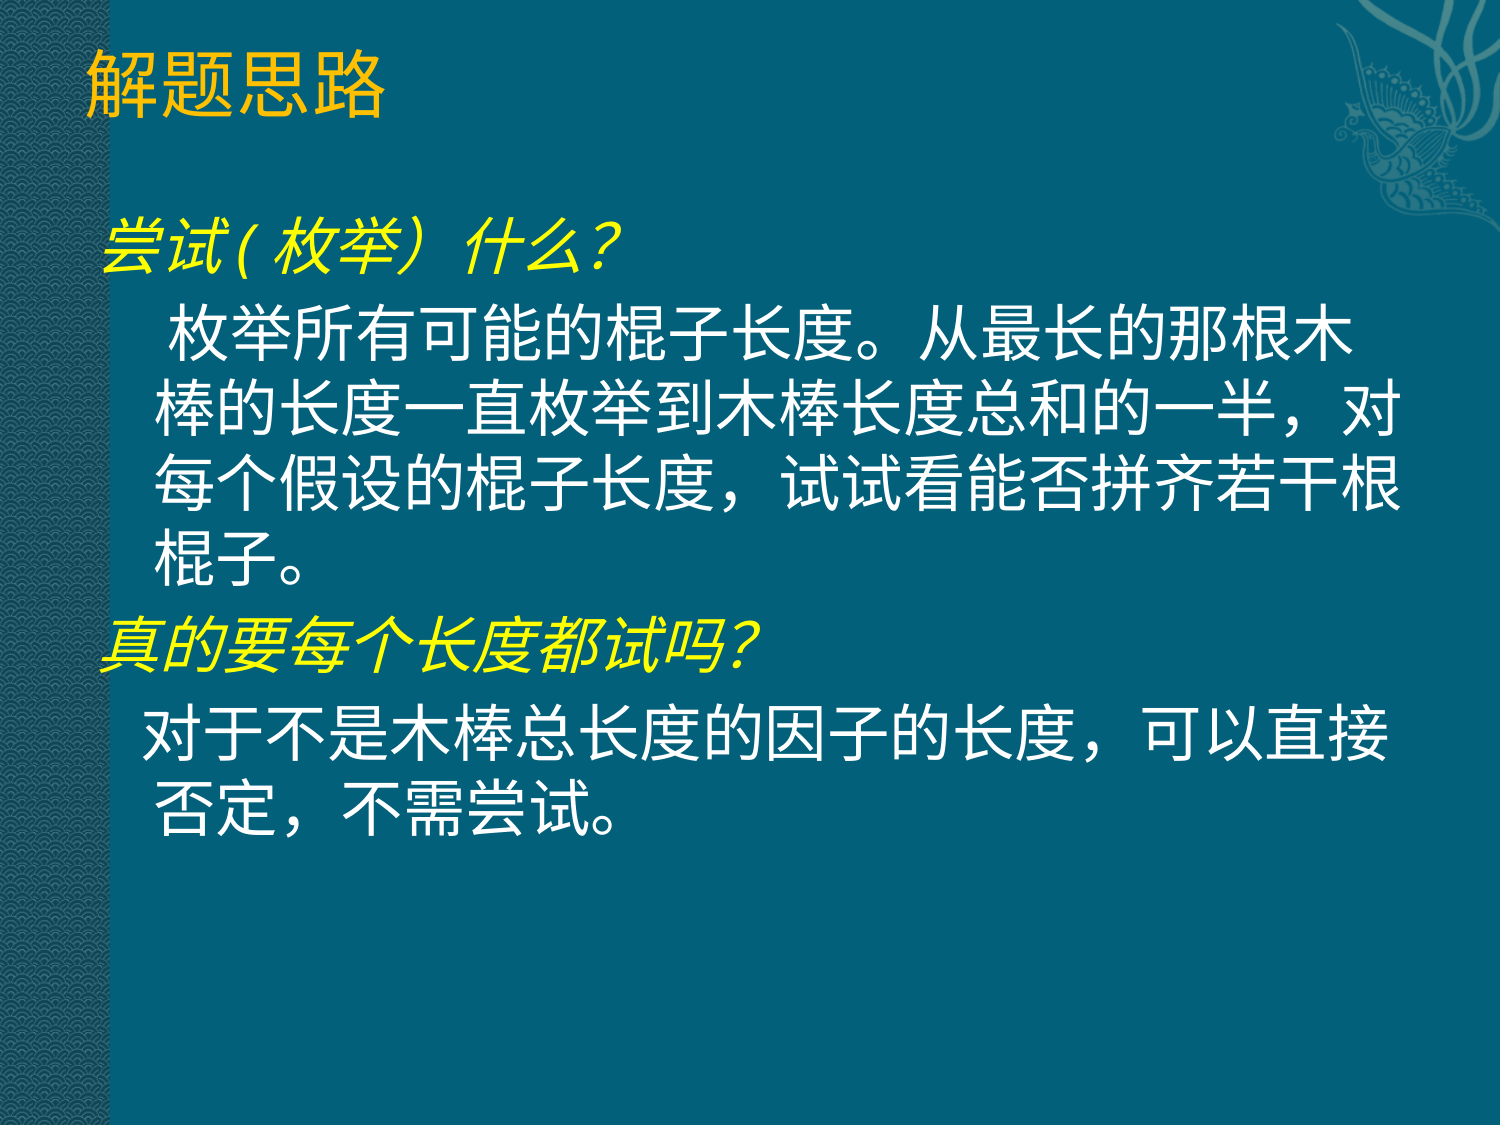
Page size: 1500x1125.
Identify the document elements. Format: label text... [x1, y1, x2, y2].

title 解题思路 [70, 0, 1308, 189]
text_box 尝试(枚举）什么？ 枚举所有可能的棍子长度。从最长的那根木棒的长度一直枚举到木棒长度总和的一半，对每个假设的棍子长度，试试看能否拼齐若干根棍子。 真的要每个长度都试吗？ 对于不是木棒总长度的因子的长度，可以直接否定，不需尝试。 [81, 199, 1432, 923]
picture [0, 0, 109, 1125]
